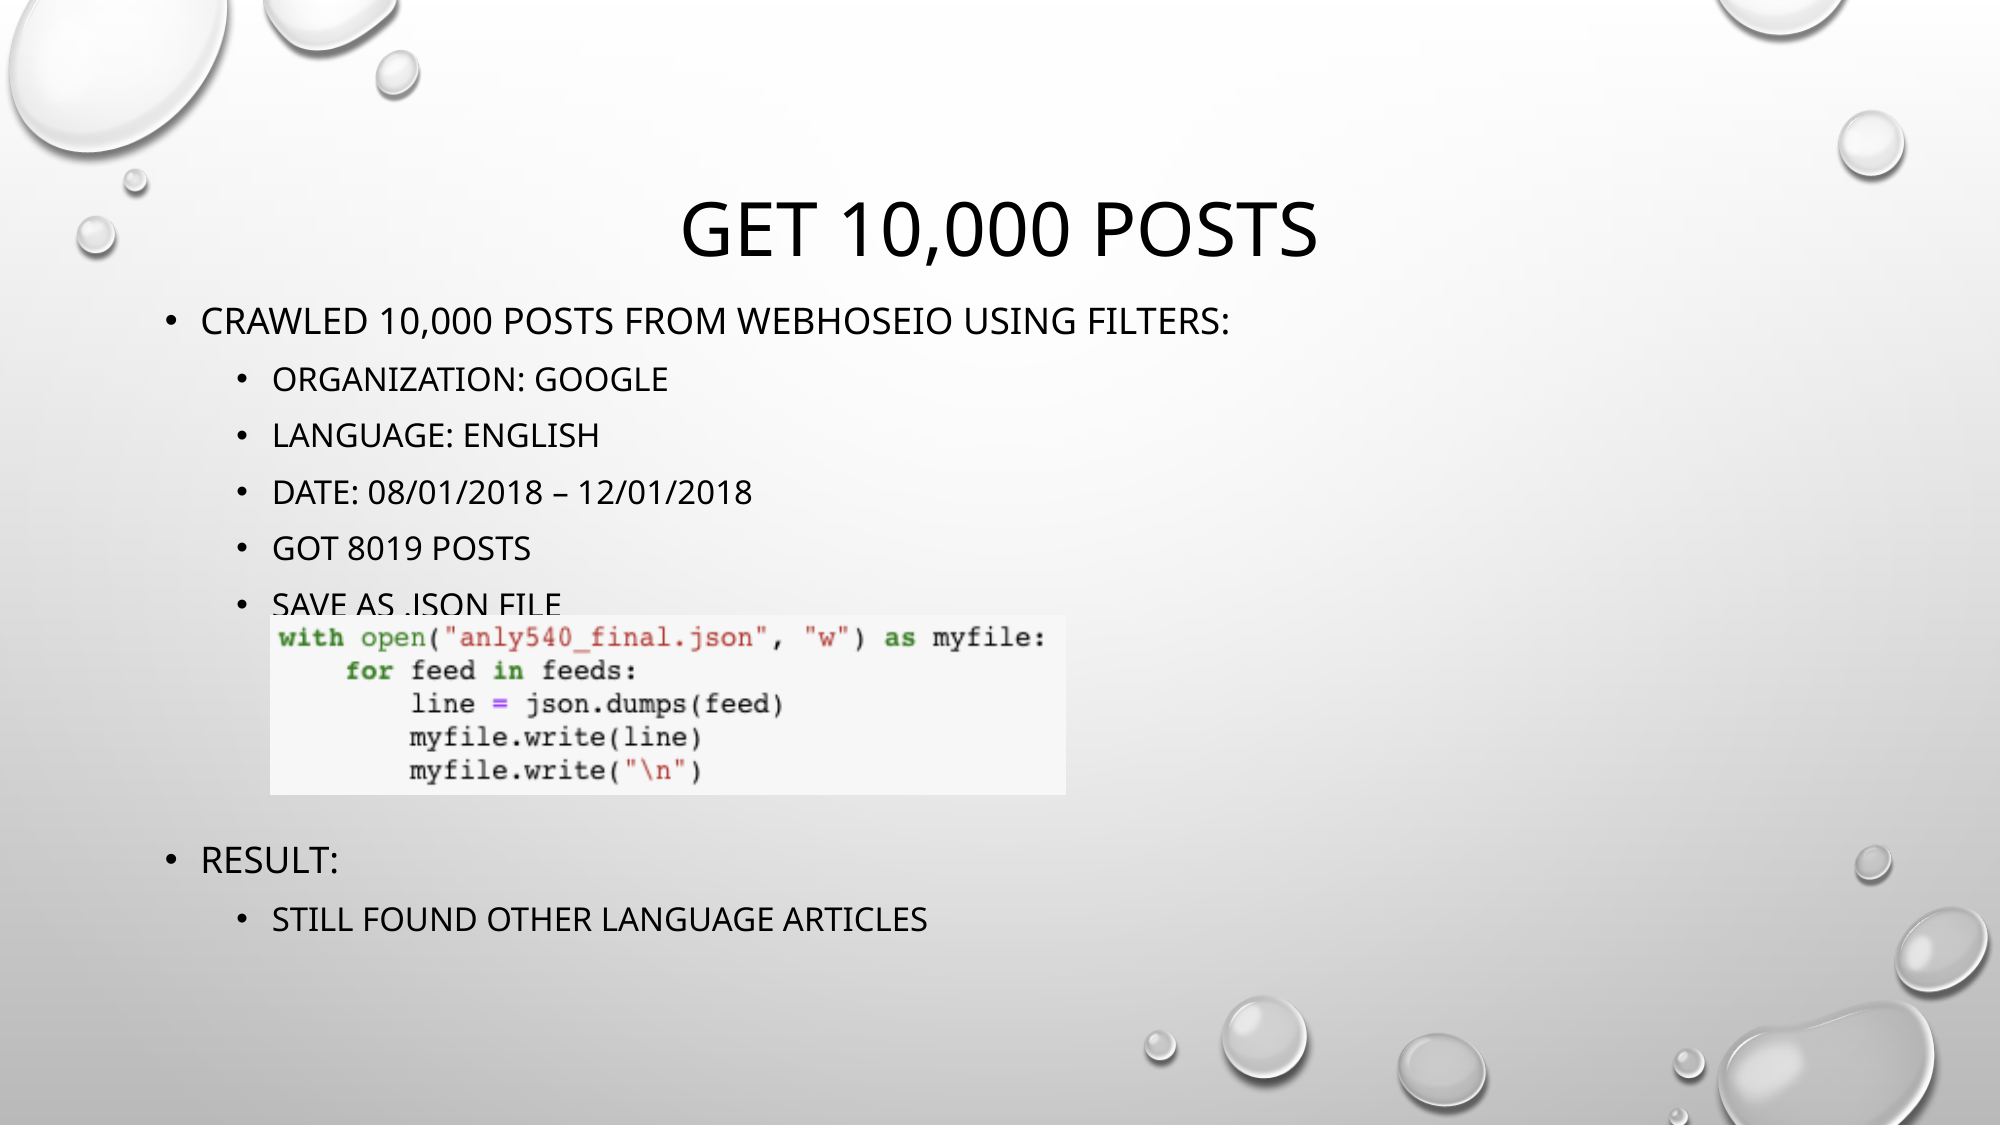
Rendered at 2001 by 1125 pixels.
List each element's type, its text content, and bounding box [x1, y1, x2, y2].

list Crawled 10,000 posts from webhoseio using filters: organization: google Language: English Date: 08/01/2018 – 12/01/2018 Got 8019 posts Save as .json file Result: Still found other language articles [149, 281, 1850, 950]
picture [0, 0, 2000, 1125]
title Get 10,000 posts [149, 101, 1851, 364]
